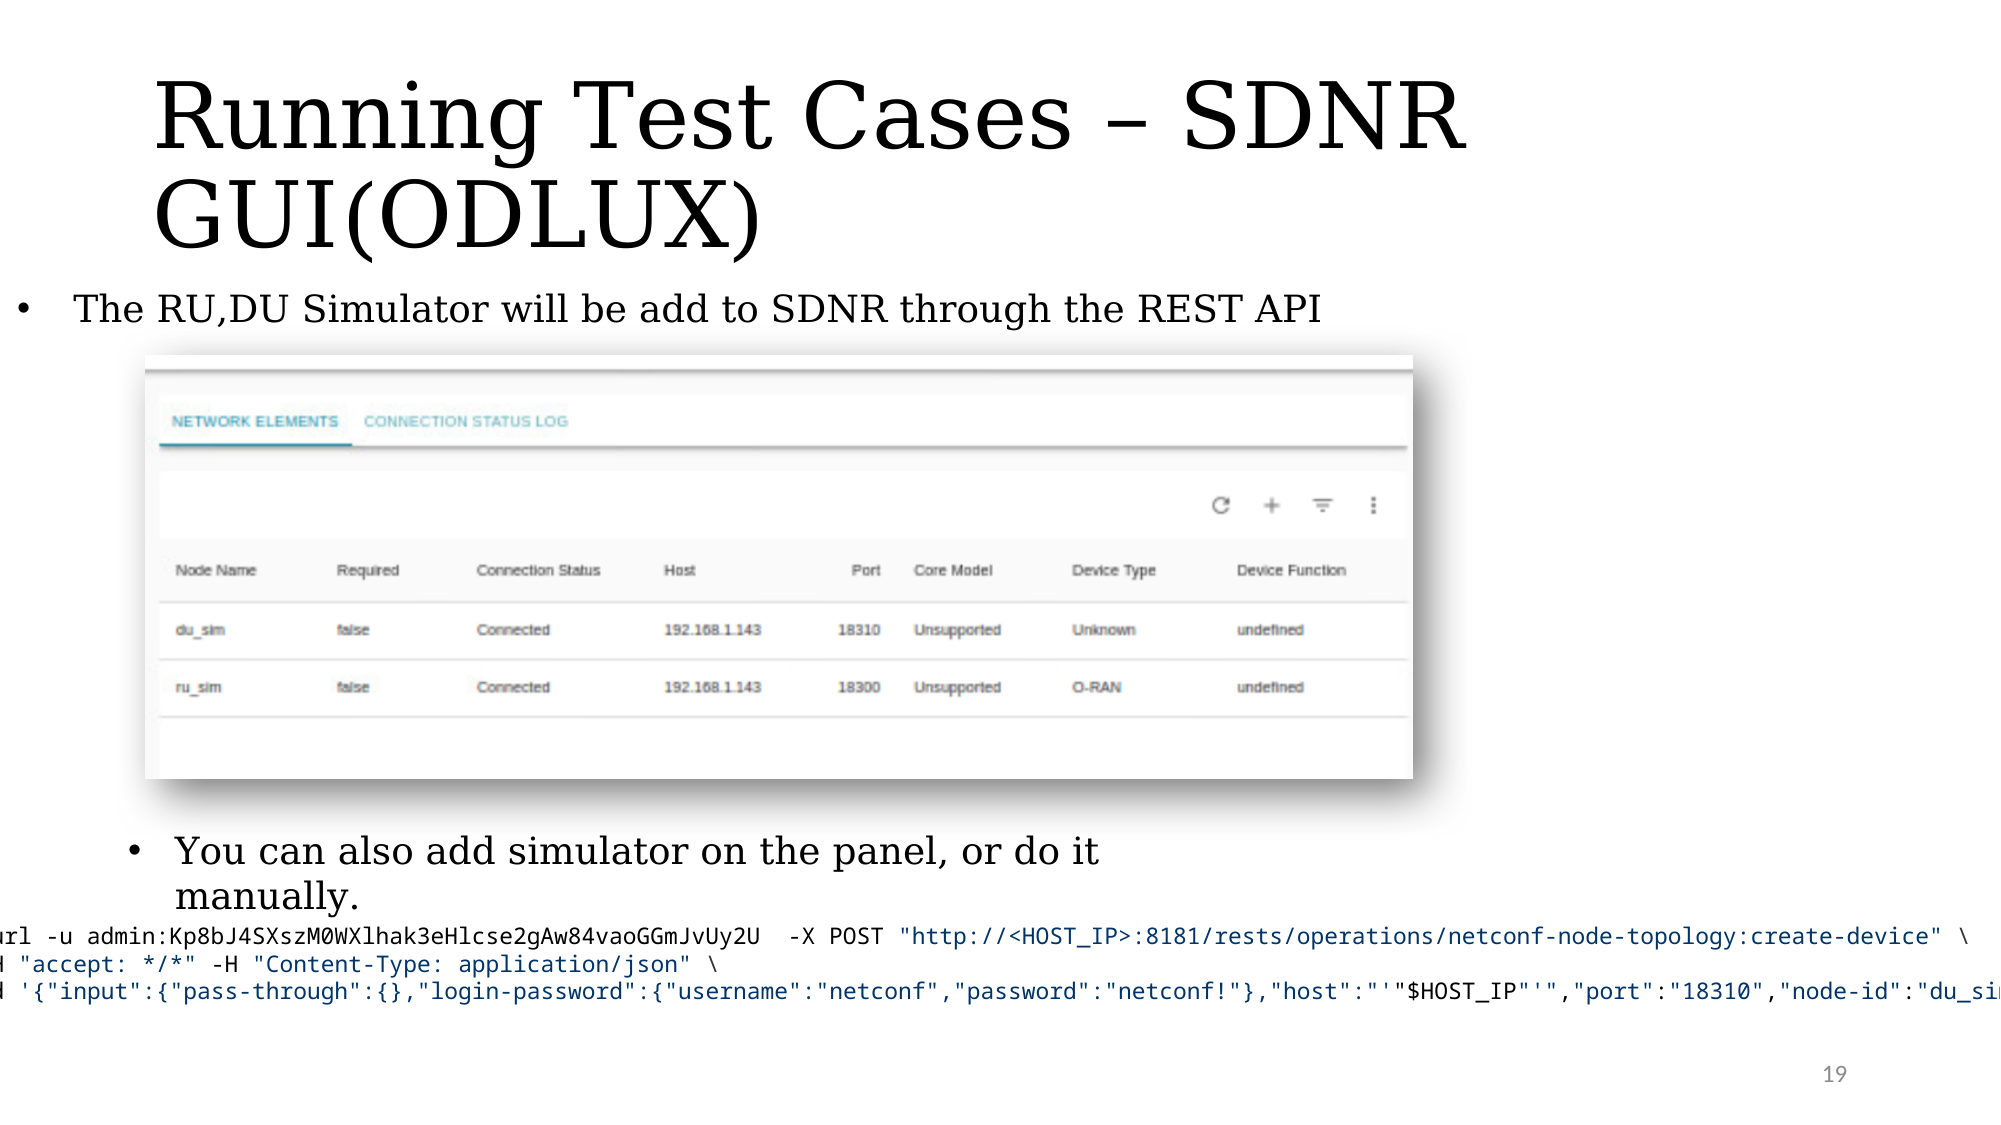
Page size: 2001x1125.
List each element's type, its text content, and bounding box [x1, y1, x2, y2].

slide_number 19 [1412, 1042, 1863, 1103]
text_box curl -u admin:Kp8bJ4SXszM0WXlhak3eHlcse2gAw84vaoGGmJvUy2U -X POST "http://<HOST_IP>:8181/rests/operations/netconf-node-topology:create-device" \ -H "accept: */*" -H "Content-Type: application/json" \ -d '{"input":{"pass-through":{},"login-password":{"username":"netconf","password":"netconf!"},"host":"'"$HOST_IP"'","port":"18310","node-id":"du_sim"}}') [0, 921, 2000, 1005]
title Running Test Cases – SDNR GUI(ODLUX) [137, 59, 1863, 278]
text_box You can also add simulator on the panel, or do it manually. [113, 819, 1162, 921]
picture [145, 355, 1413, 779]
text_box The RU,DU Simulator will be add to SDNR through the REST API [2, 277, 1338, 337]
